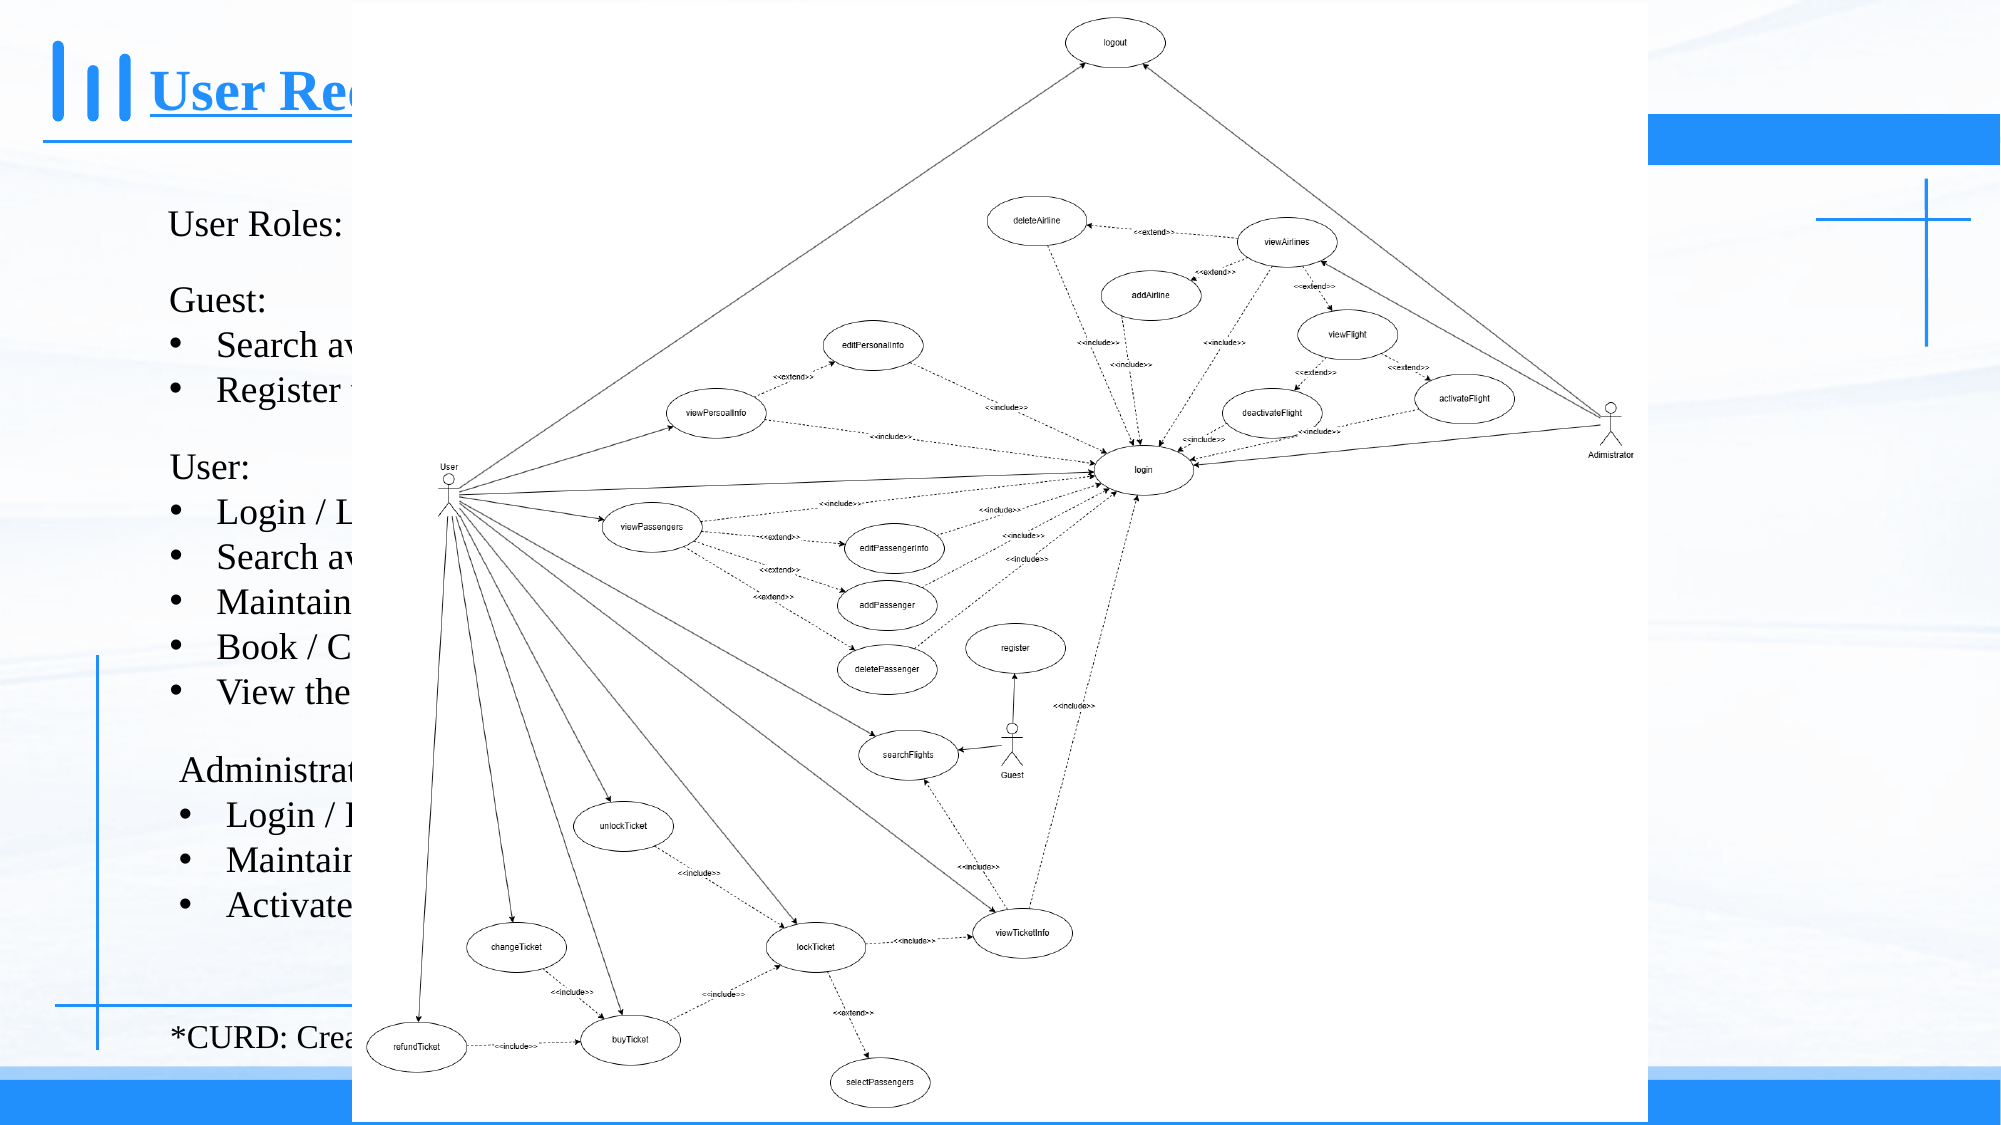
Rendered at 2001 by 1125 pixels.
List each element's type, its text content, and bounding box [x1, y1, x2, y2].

text_box Guest: Search available tickets of the flights Register to become a user of the system [169, 275, 352, 411]
text_box *CURD: Create, Update, Read, Delete [170, 1015, 352, 1056]
text_box User Roles: [167, 199, 352, 245]
picture [352, 3, 1648, 1122]
title User Requirements Overview [135, 52, 352, 141]
title User Requirements Overview [135, 142, 352, 256]
text_box User: Login / Logout Search available tickets of the flights Maintain a list of passengers (CURD) Book / Cancel / Buy / Refund / Change the tickets View the status of the tickets [169, 442, 352, 713]
text_box [1648, 114, 2000, 165]
text_box Administrator: Login / Logout Maintain the airlines (CURD) Activate / Deactivate the flights of chosen airlines [178, 745, 352, 926]
